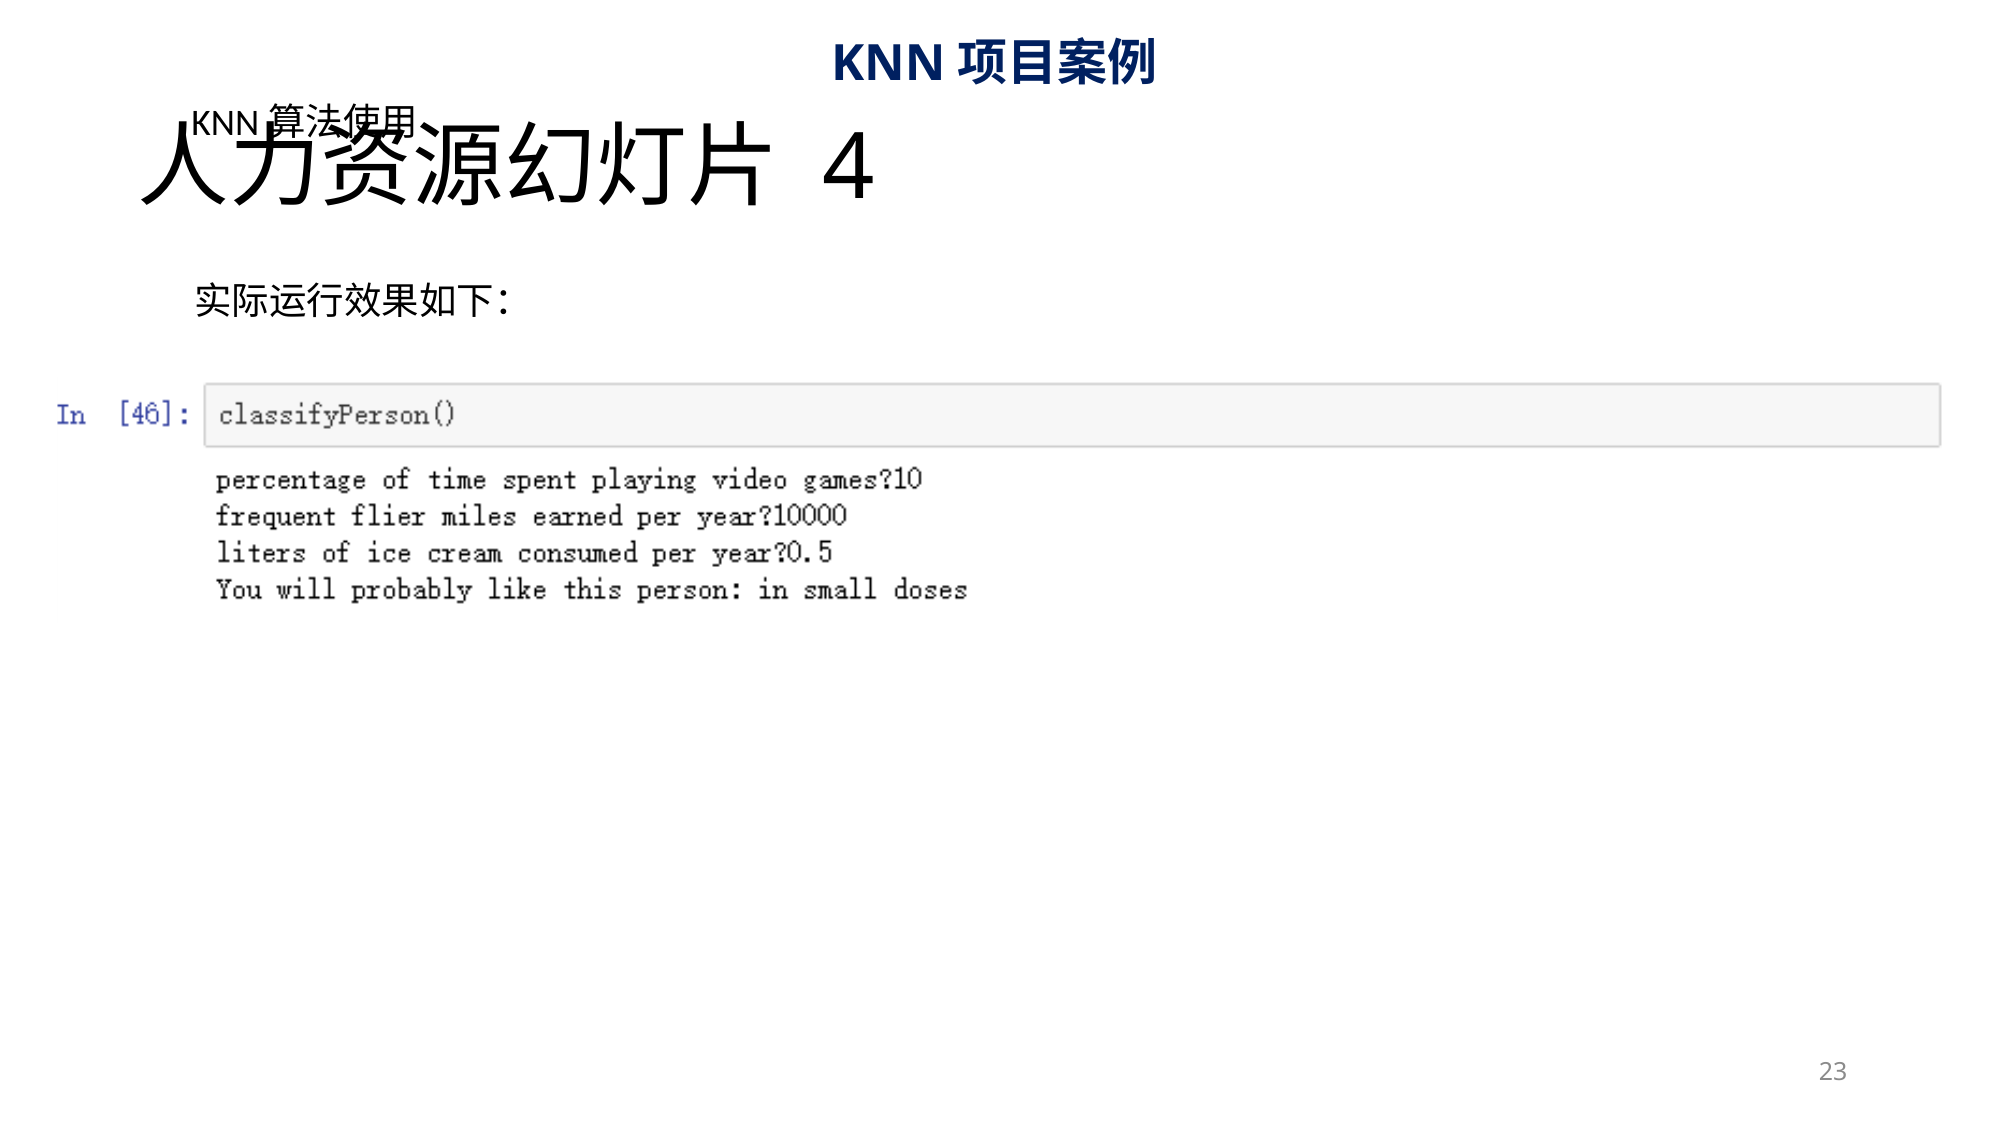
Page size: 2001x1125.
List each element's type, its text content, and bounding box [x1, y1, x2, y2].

text_box 实际运行效果如下： [179, 269, 652, 330]
text_box KNN项目案例 [704, 29, 1296, 59]
slide_number 23 [1412, 1042, 1863, 1103]
picture [56, 377, 1944, 623]
title 人力资源幻灯片 4 [137, 59, 1863, 278]
text_box KNN算法使用 [176, 90, 434, 151]
